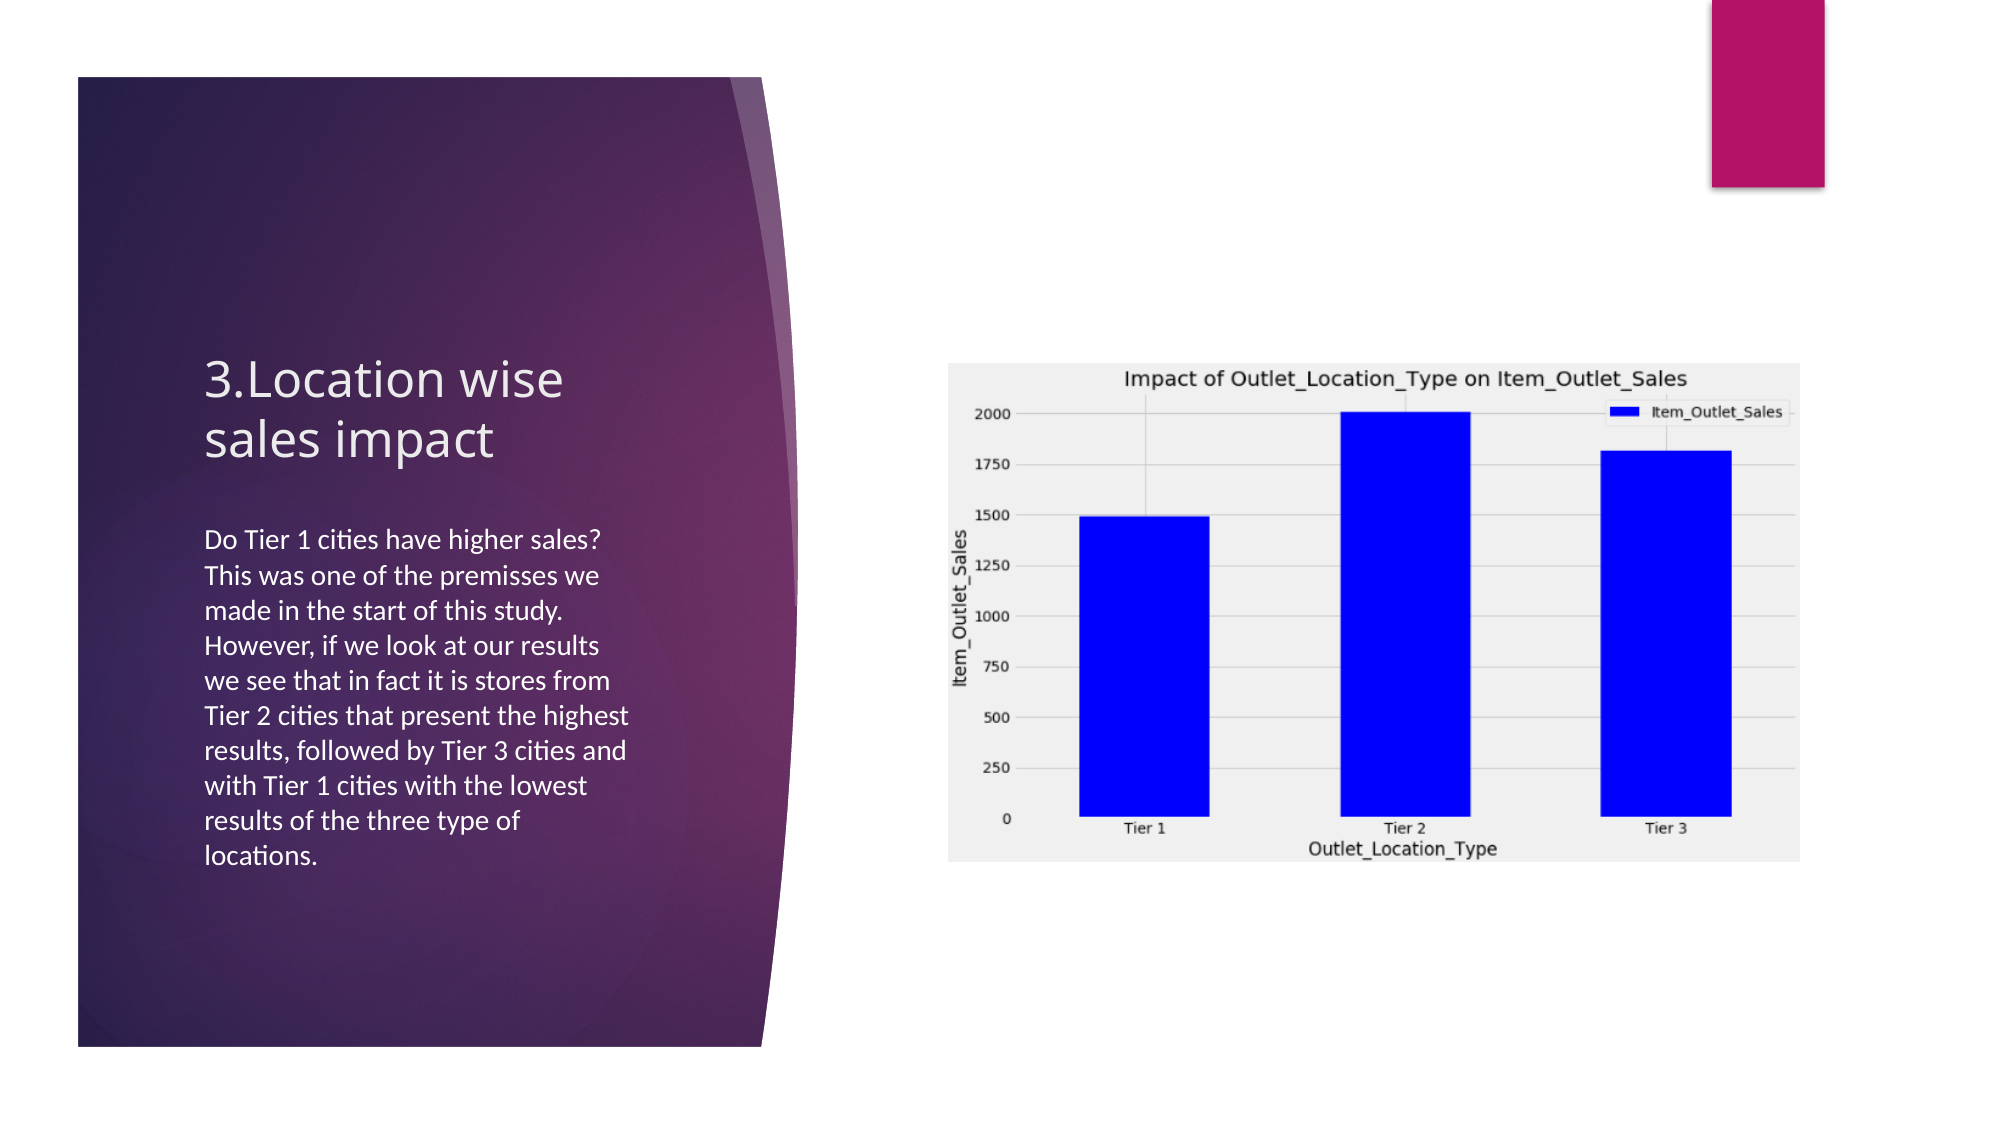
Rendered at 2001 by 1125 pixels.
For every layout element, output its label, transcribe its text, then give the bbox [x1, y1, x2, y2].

list Do Tier 1 cities have higher sales? This was one of the premisses we made in the start of this study. However, if we look at our results we see that in fact it is stores from Tier 2 cities that present the highest results, followed by Tier 3 cities and with Tier 1 cities with the lowest results of the three type of locations. [189, 513, 648, 989]
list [948, 363, 1800, 862]
title 3.Location wise sales impact [189, 212, 648, 475]
